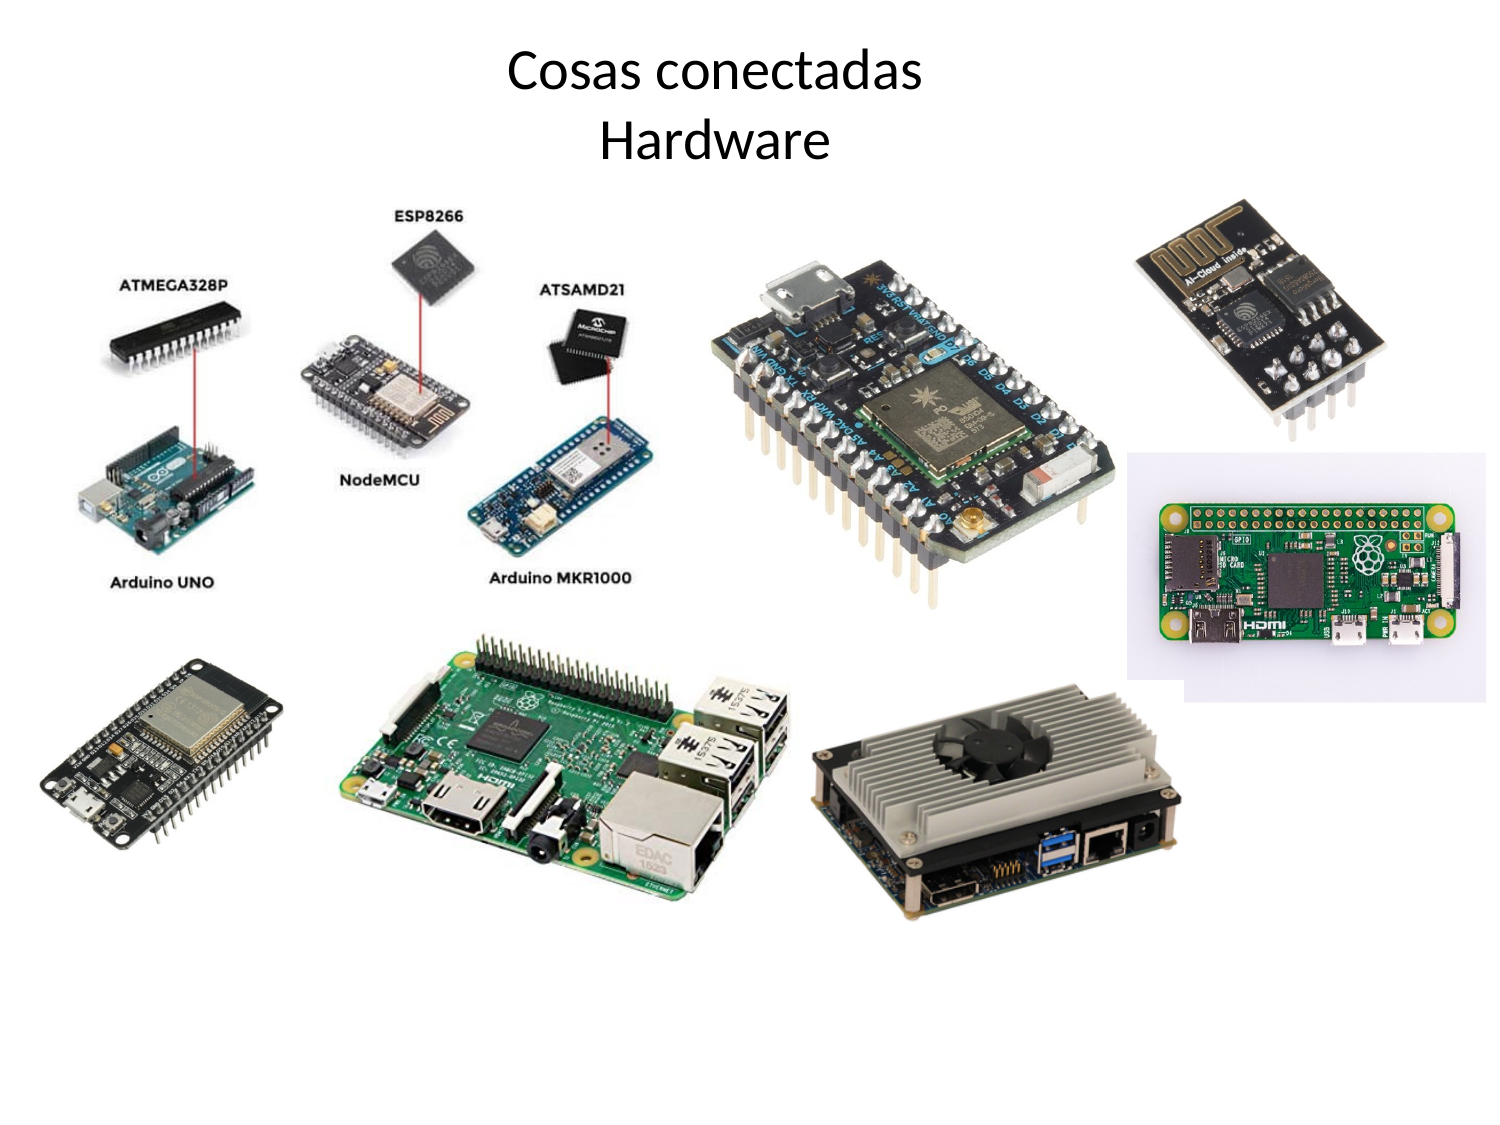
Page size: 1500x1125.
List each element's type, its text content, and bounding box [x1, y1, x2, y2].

picture [41, 174, 1486, 923]
text_box Cosas conectadas Hardware [492, 23, 939, 179]
picture [29, 626, 290, 887]
